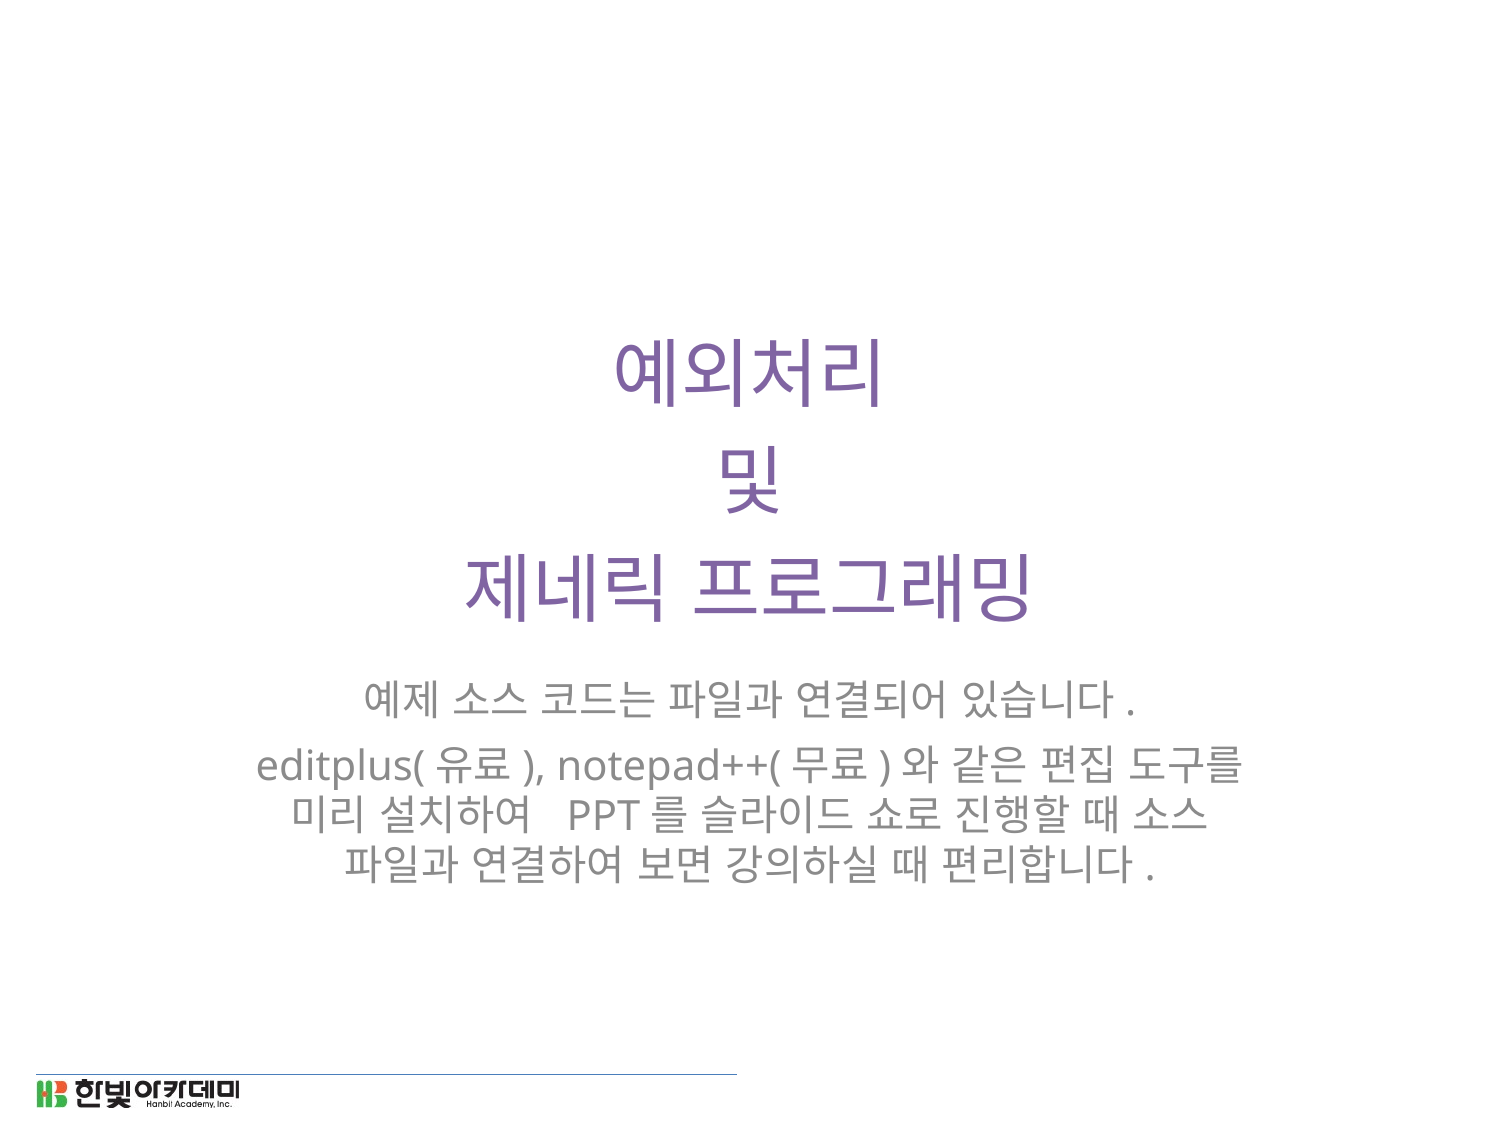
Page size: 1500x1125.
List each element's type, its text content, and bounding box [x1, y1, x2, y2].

title 예외처리 및 제네릭 프로그래밍 [112, 349, 1388, 591]
picture [36, 1079, 239, 1108]
subtitle 예제 소스 코드는 파일과 연결되어 있습니다. editplus(유료), notepad++(무료)와 같은 편집 도구를 미리 설치하여 PPT를 슬라이드 쇼로 진행할 때 소스 파일과 연결하여 보면 강의하실 때 편리합니다. [224, 637, 1276, 926]
